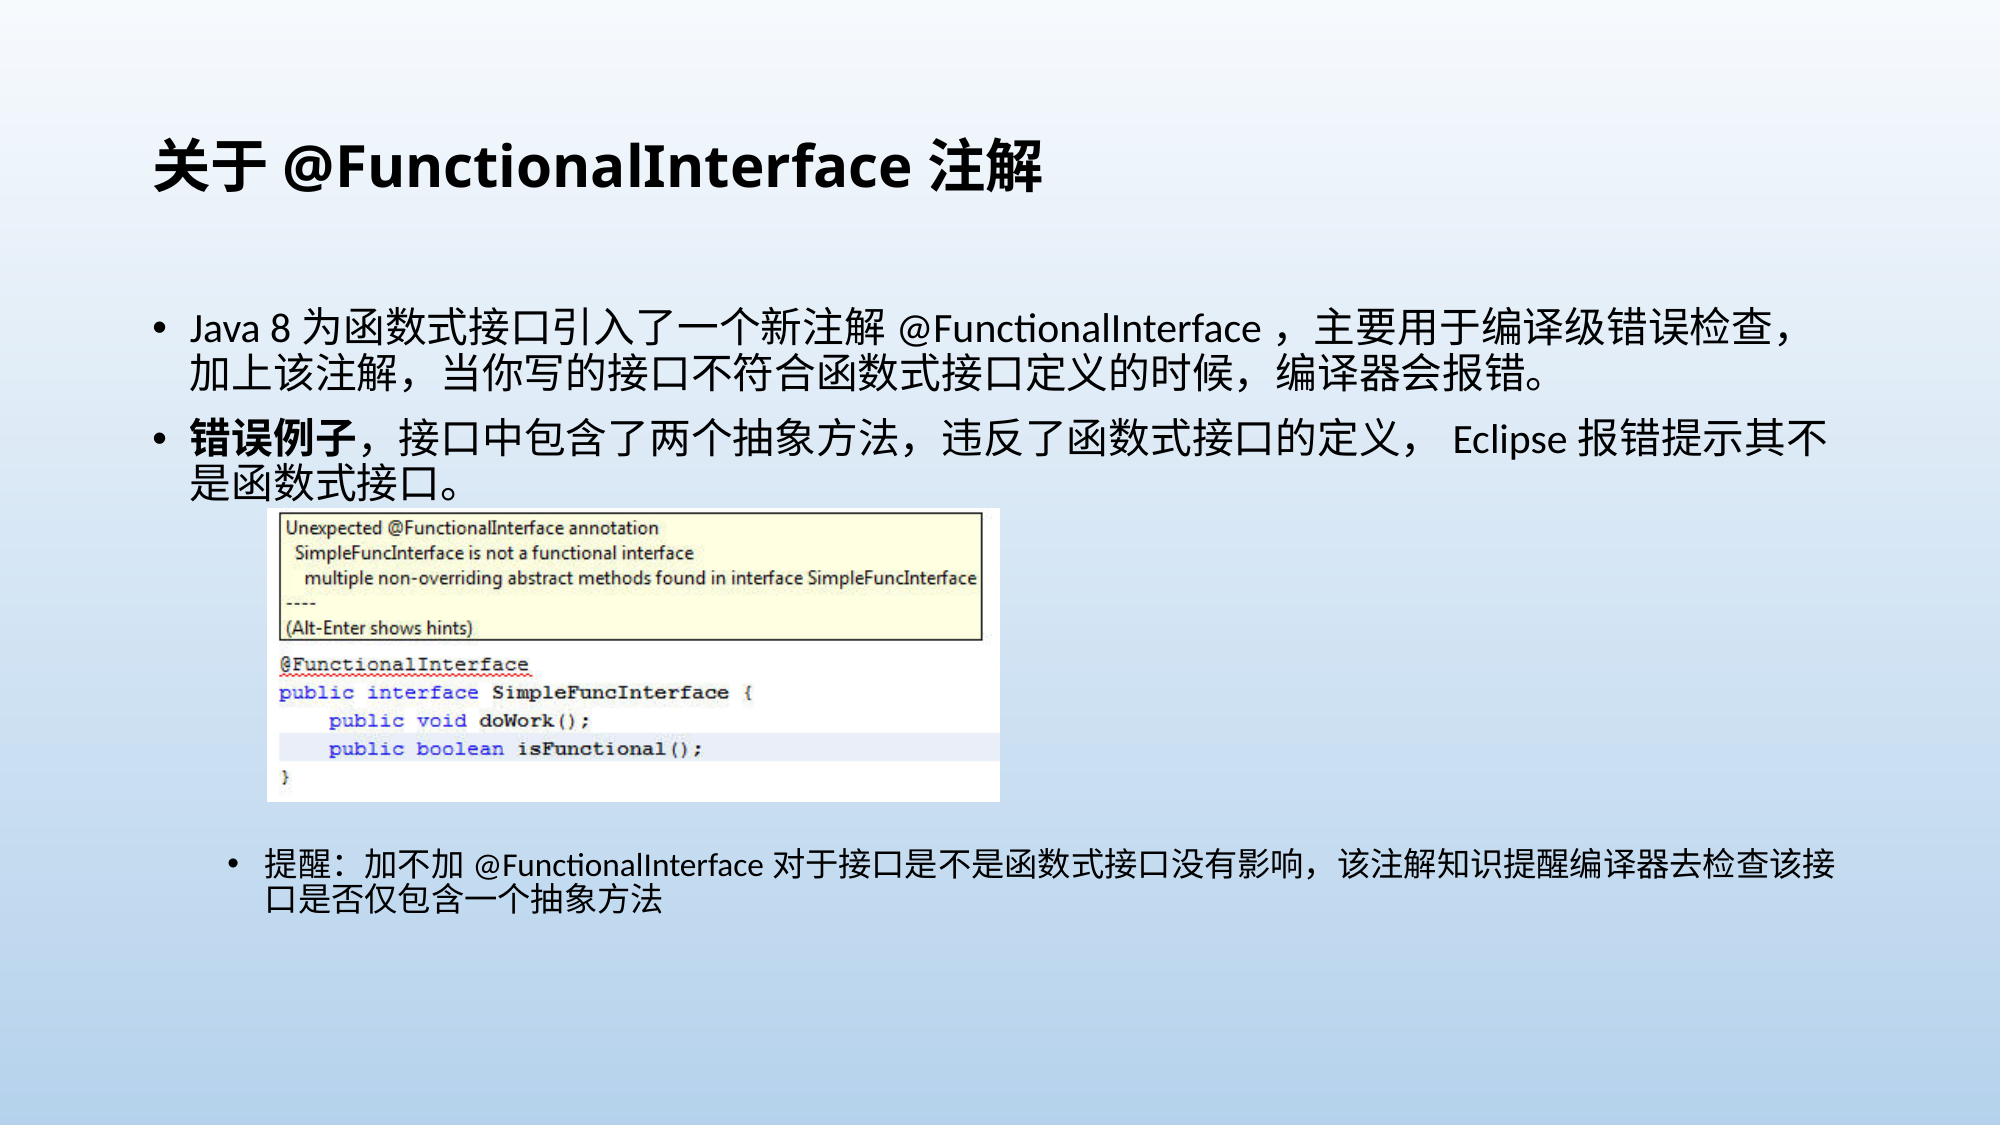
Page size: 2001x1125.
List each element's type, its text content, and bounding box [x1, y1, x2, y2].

picture [267, 508, 1000, 802]
title 关于@FunctionalInterface注解 [137, 59, 1863, 278]
list Java 8为函数式接口引入了一个新注解@FunctionalInterface，主要用于编译级错误检查，加上该注解，当你写的接口不符合函数式接口定义的时候，编译器会报错。 错误例子，接口中包含了两个抽象方法，违反了函数式接口的定义，Eclipse报错提示其不是函数式接口。 提醒：加不加@FunctionalInterface对于接口是不是函数式接口没有影响，该注解知识提醒编译器去检查该接口是否仅包含一个抽象方法 [137, 299, 1863, 1011]
